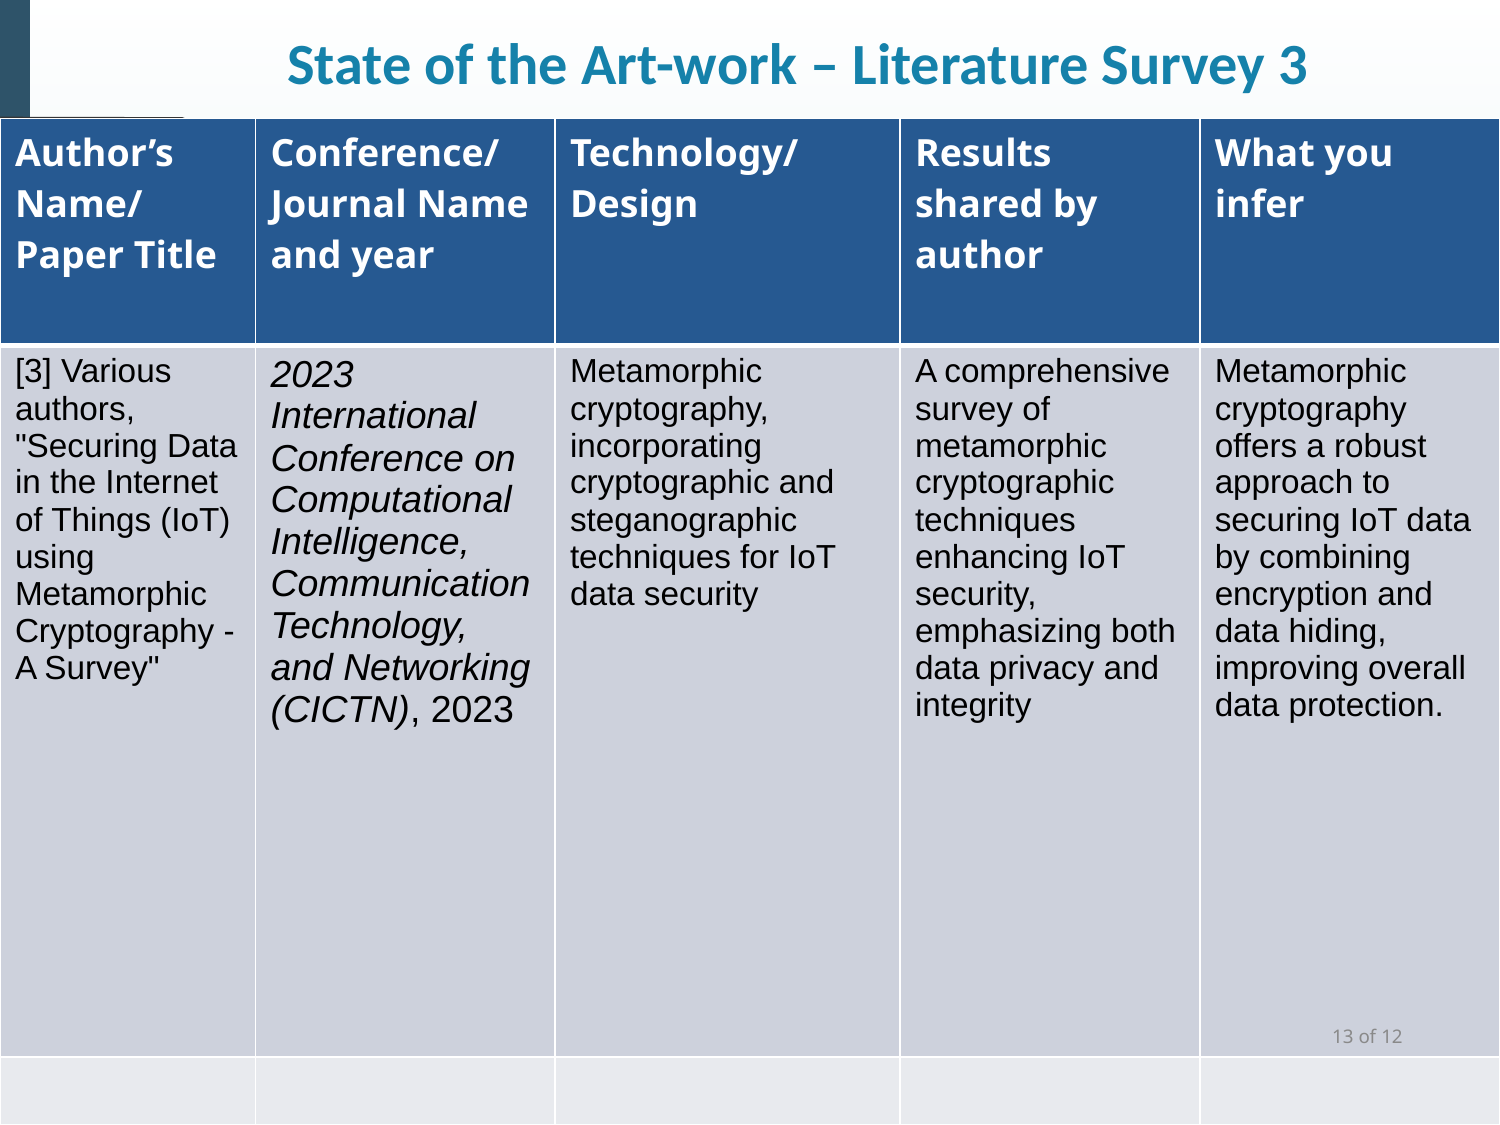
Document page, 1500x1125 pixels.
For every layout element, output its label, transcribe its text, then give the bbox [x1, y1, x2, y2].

table_header Technology/ Design [556, 119, 899, 343]
table_header Conference/Journal Name and year [256, 119, 554, 343]
table_cell 2023 International Conference on Computational Intelligence, Communication Technology, and Networking (CICTN), 2023 [256, 348, 554, 1056]
table_header Author’s Name/ Paper Title [1, 119, 255, 343]
table_cell [256, 1058, 554, 1124]
table_cell [1, 1058, 255, 1124]
table_cell Metamorphic cryptography, incorporating cryptographic and steganographic techniques for IoT data security [556, 348, 899, 1056]
table_cell Metamorphic cryptography offers a robust approach to securing IoT data by combining encryption and data hiding, improving overall data protection. [1201, 348, 1499, 1056]
table_cell A comprehensive survey of metamorphic cryptographic techniques enhancing IoT security, emphasizing both data privacy and integrity [901, 348, 1199, 1056]
table_cell [3] Various authors, "Securing Data in the Internet of Things (IoT) using Metamorphic Cryptography - A Survey" [1, 348, 255, 1056]
table_cell [556, 1058, 899, 1124]
title State of the Art-work – Literature Survey 3 [272, 18, 1353, 118]
table_cell [1201, 1058, 1499, 1124]
text_box 13 of 12 [1303, 1007, 1432, 1068]
table_header Results shared by author [901, 119, 1199, 343]
table_header What you infer [1201, 119, 1499, 343]
table_cell [901, 1058, 1199, 1124]
